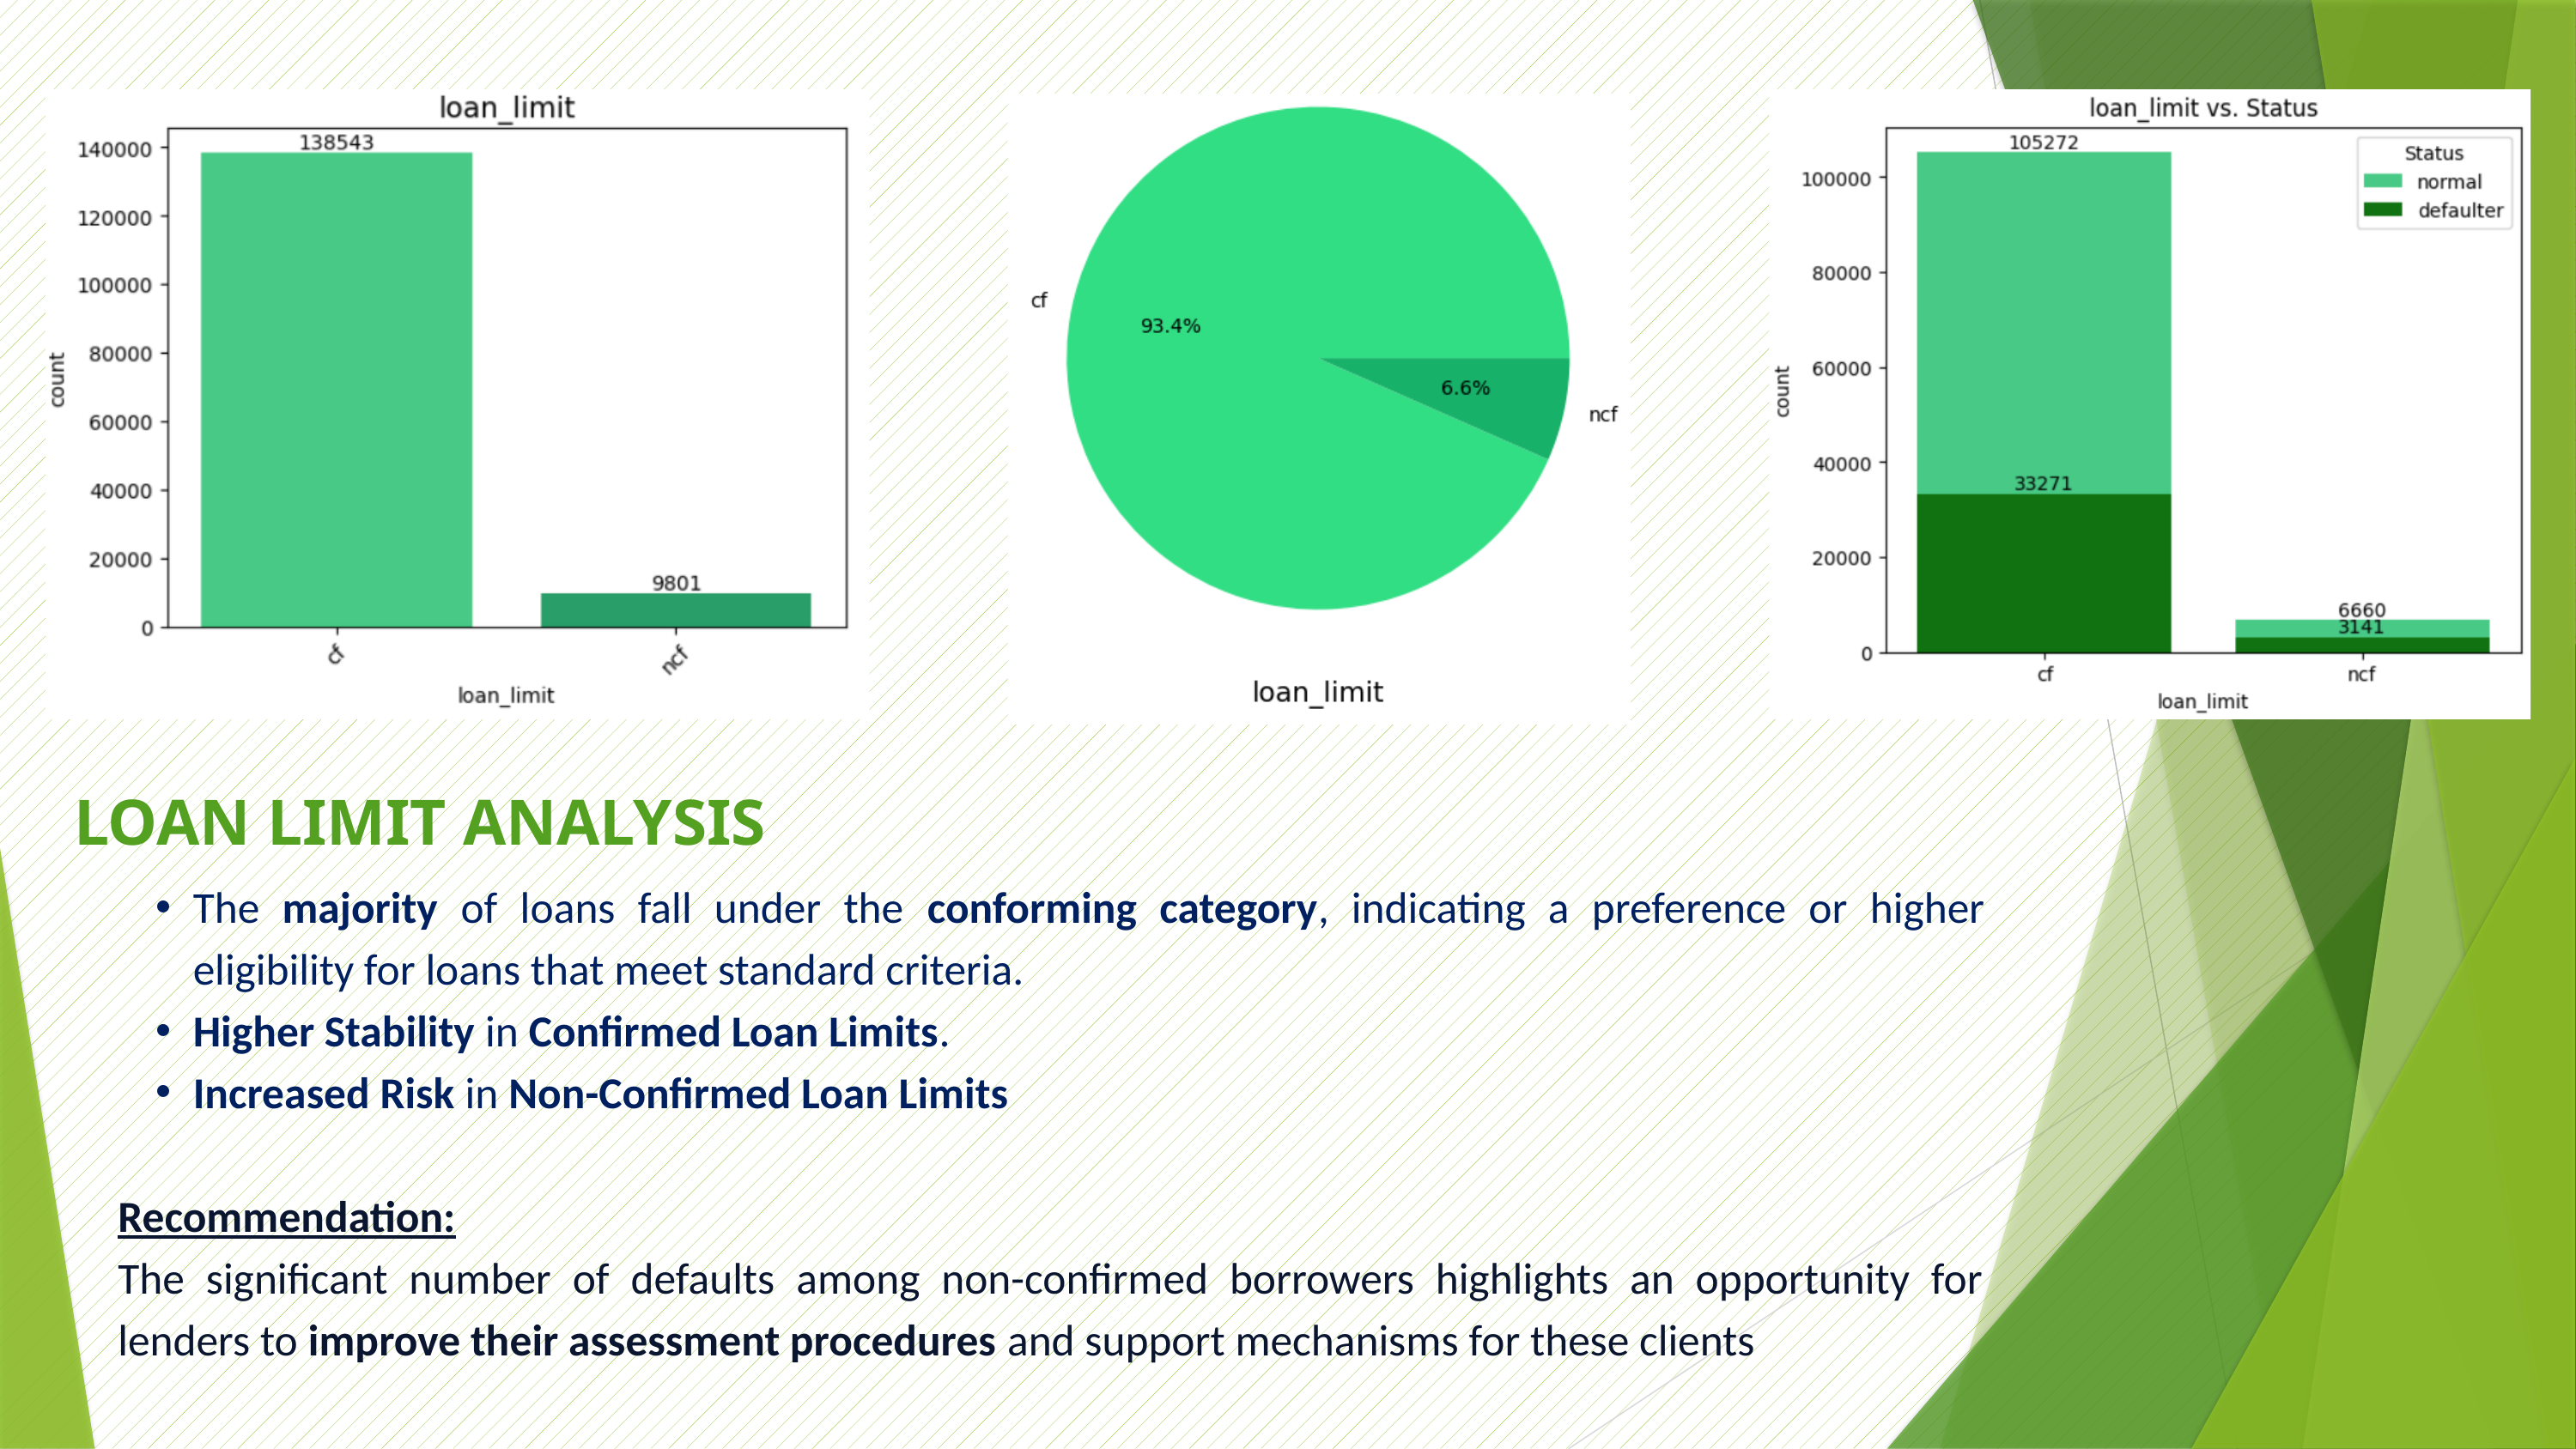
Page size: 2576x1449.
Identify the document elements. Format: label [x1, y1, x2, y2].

text_box [1007, 94, 1631, 724]
text_box [0, 750, 2400, 1355]
text_box [1769, 89, 2531, 720]
text_box [46, 89, 870, 720]
